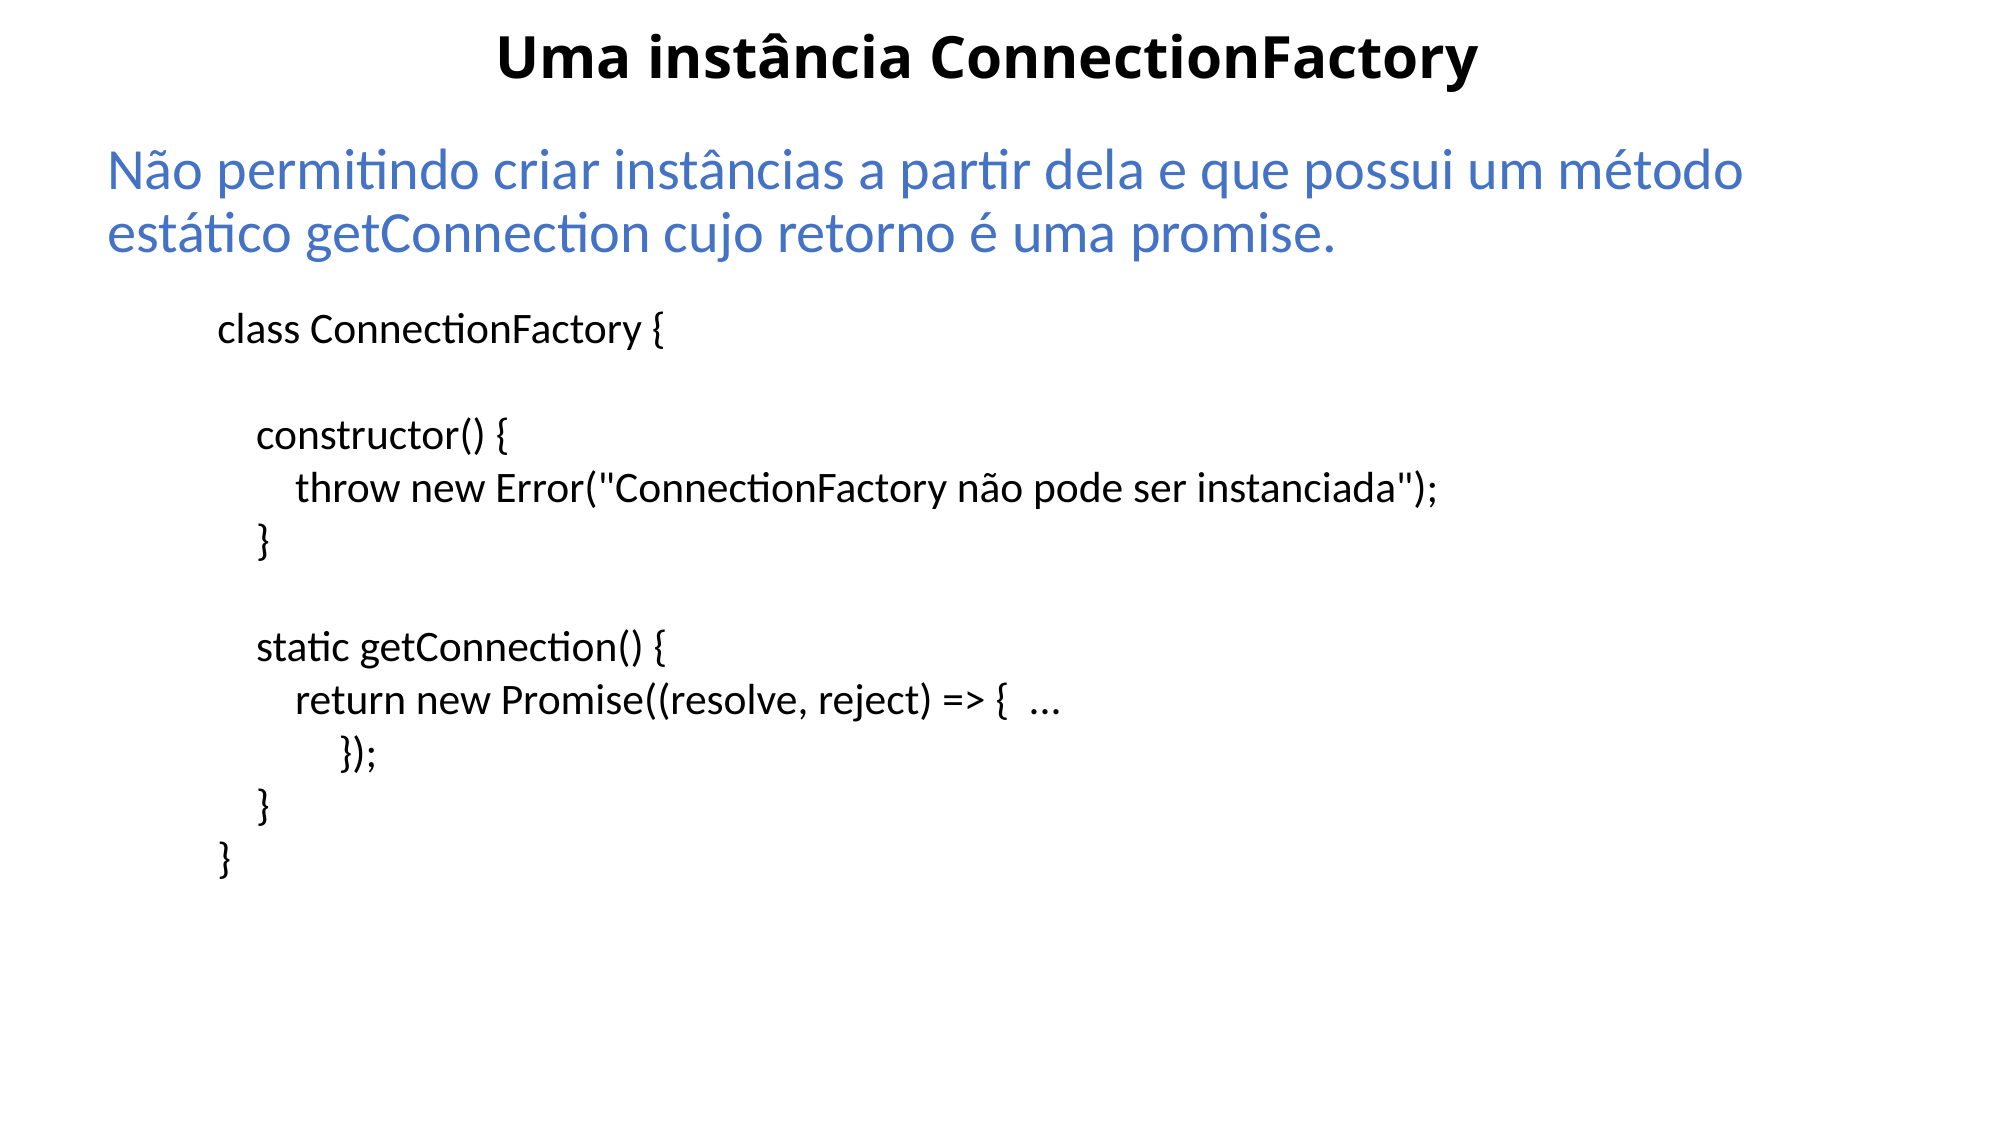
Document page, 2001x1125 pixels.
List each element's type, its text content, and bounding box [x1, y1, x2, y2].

text_box class ConnectionFactory { constructor() { throw new Error("ConnectionFactory não pode ser instanciada"); } static getConnection() { return new Promise((resolve, reject) => { ... }); } } [202, 298, 1760, 901]
title Uma instância ConnectionFactory [124, 14, 1850, 105]
list Não permitindo criar instâncias a partir dela e que possui um método estático getConnection cujo retorno é uma promise. [92, 131, 1863, 286]
